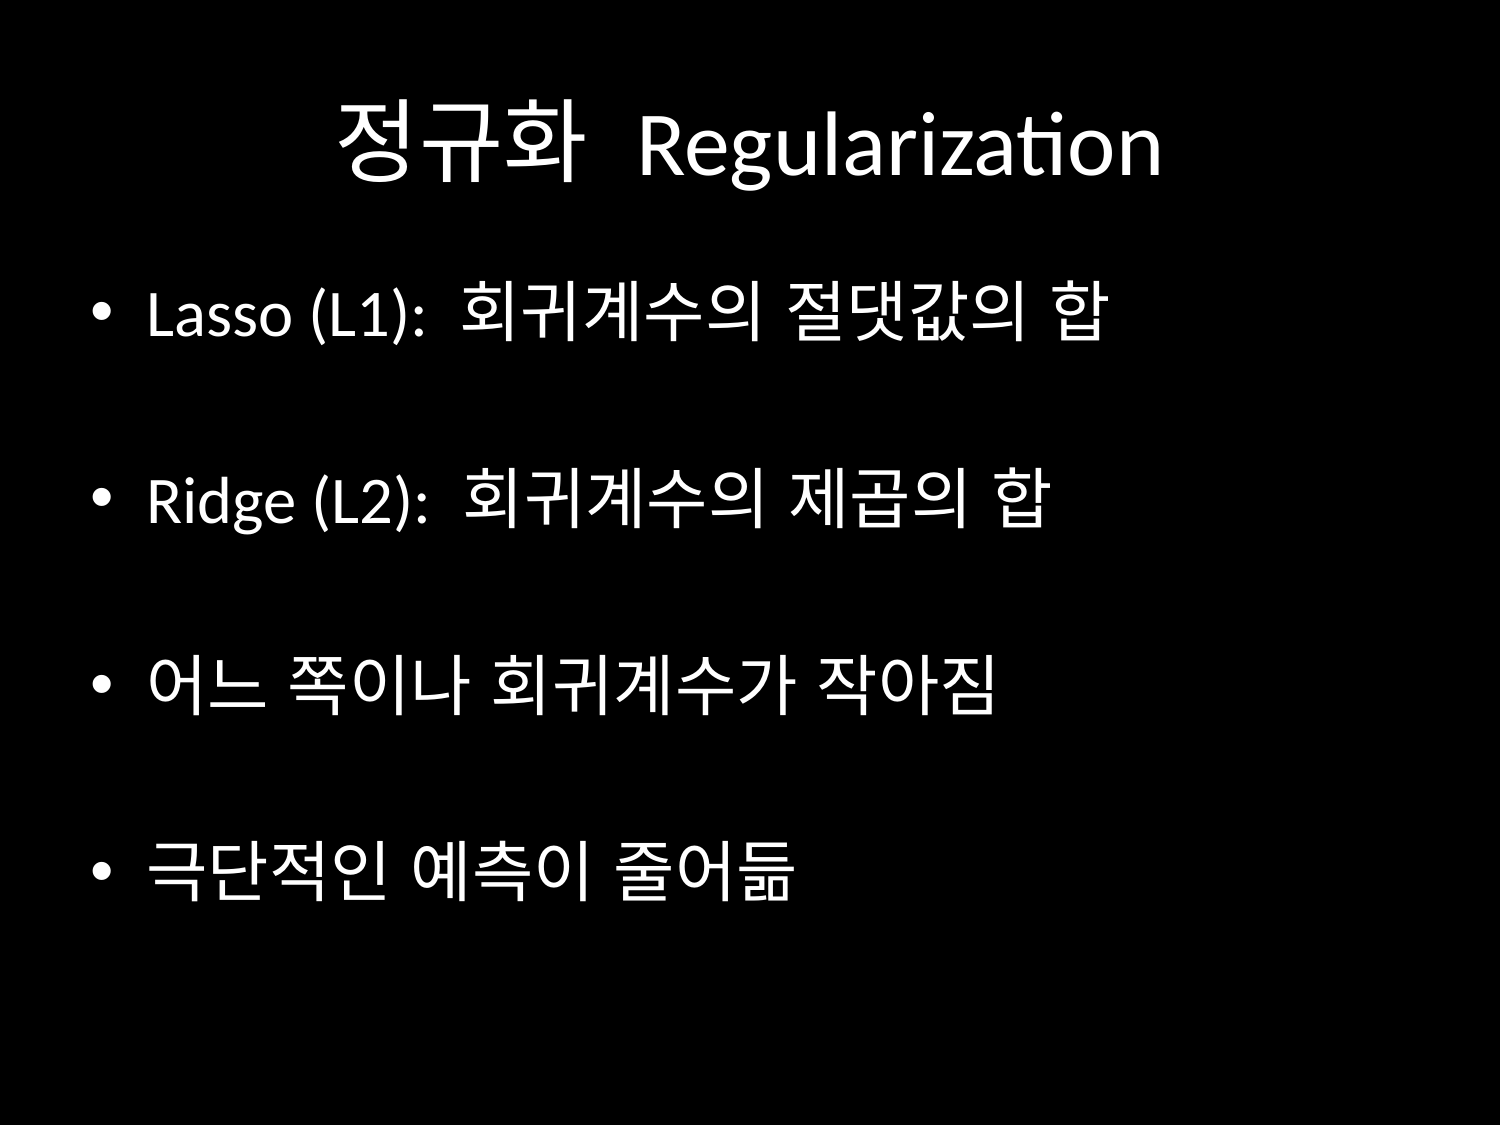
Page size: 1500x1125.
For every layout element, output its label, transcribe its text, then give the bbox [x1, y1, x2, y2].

list Lasso (L1): 회귀계수의 절댓값의 합 Ridge (L2): 회귀계수의 제곱의 합 어느 쪽이나 회귀계수가 작아짐 극단적인 예측이 줄어듦 [75, 262, 1425, 1005]
title 정규화 Regularization [75, 45, 1425, 233]
